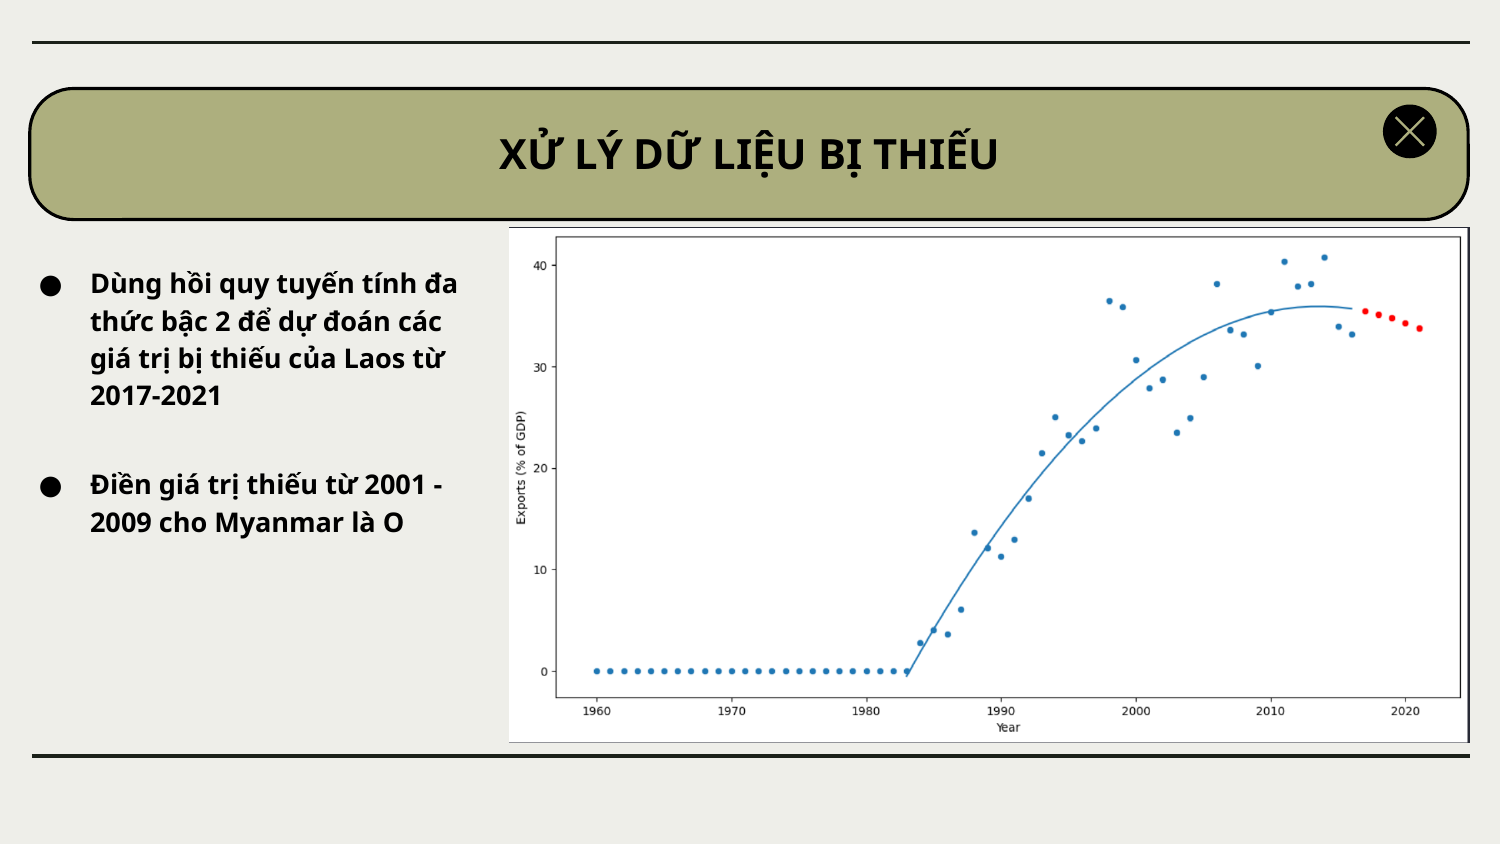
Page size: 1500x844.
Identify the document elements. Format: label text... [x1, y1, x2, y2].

picture [509, 226, 1470, 743]
subtitle Dùng hồi quy tuyến tính đa thức bậc 2 để dự đoán các giá trị bị thiếu của Laos từ 2017-2021 [0, 246, 493, 407]
title XỬ LÝ DỮ LIỆU BỊ THIẾU [116, 112, 1383, 206]
subtitle Điền giá trị thiếu từ 2001 - 2009 cho Myanmar là O [0, 447, 502, 632]
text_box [1382, 104, 1437, 159]
